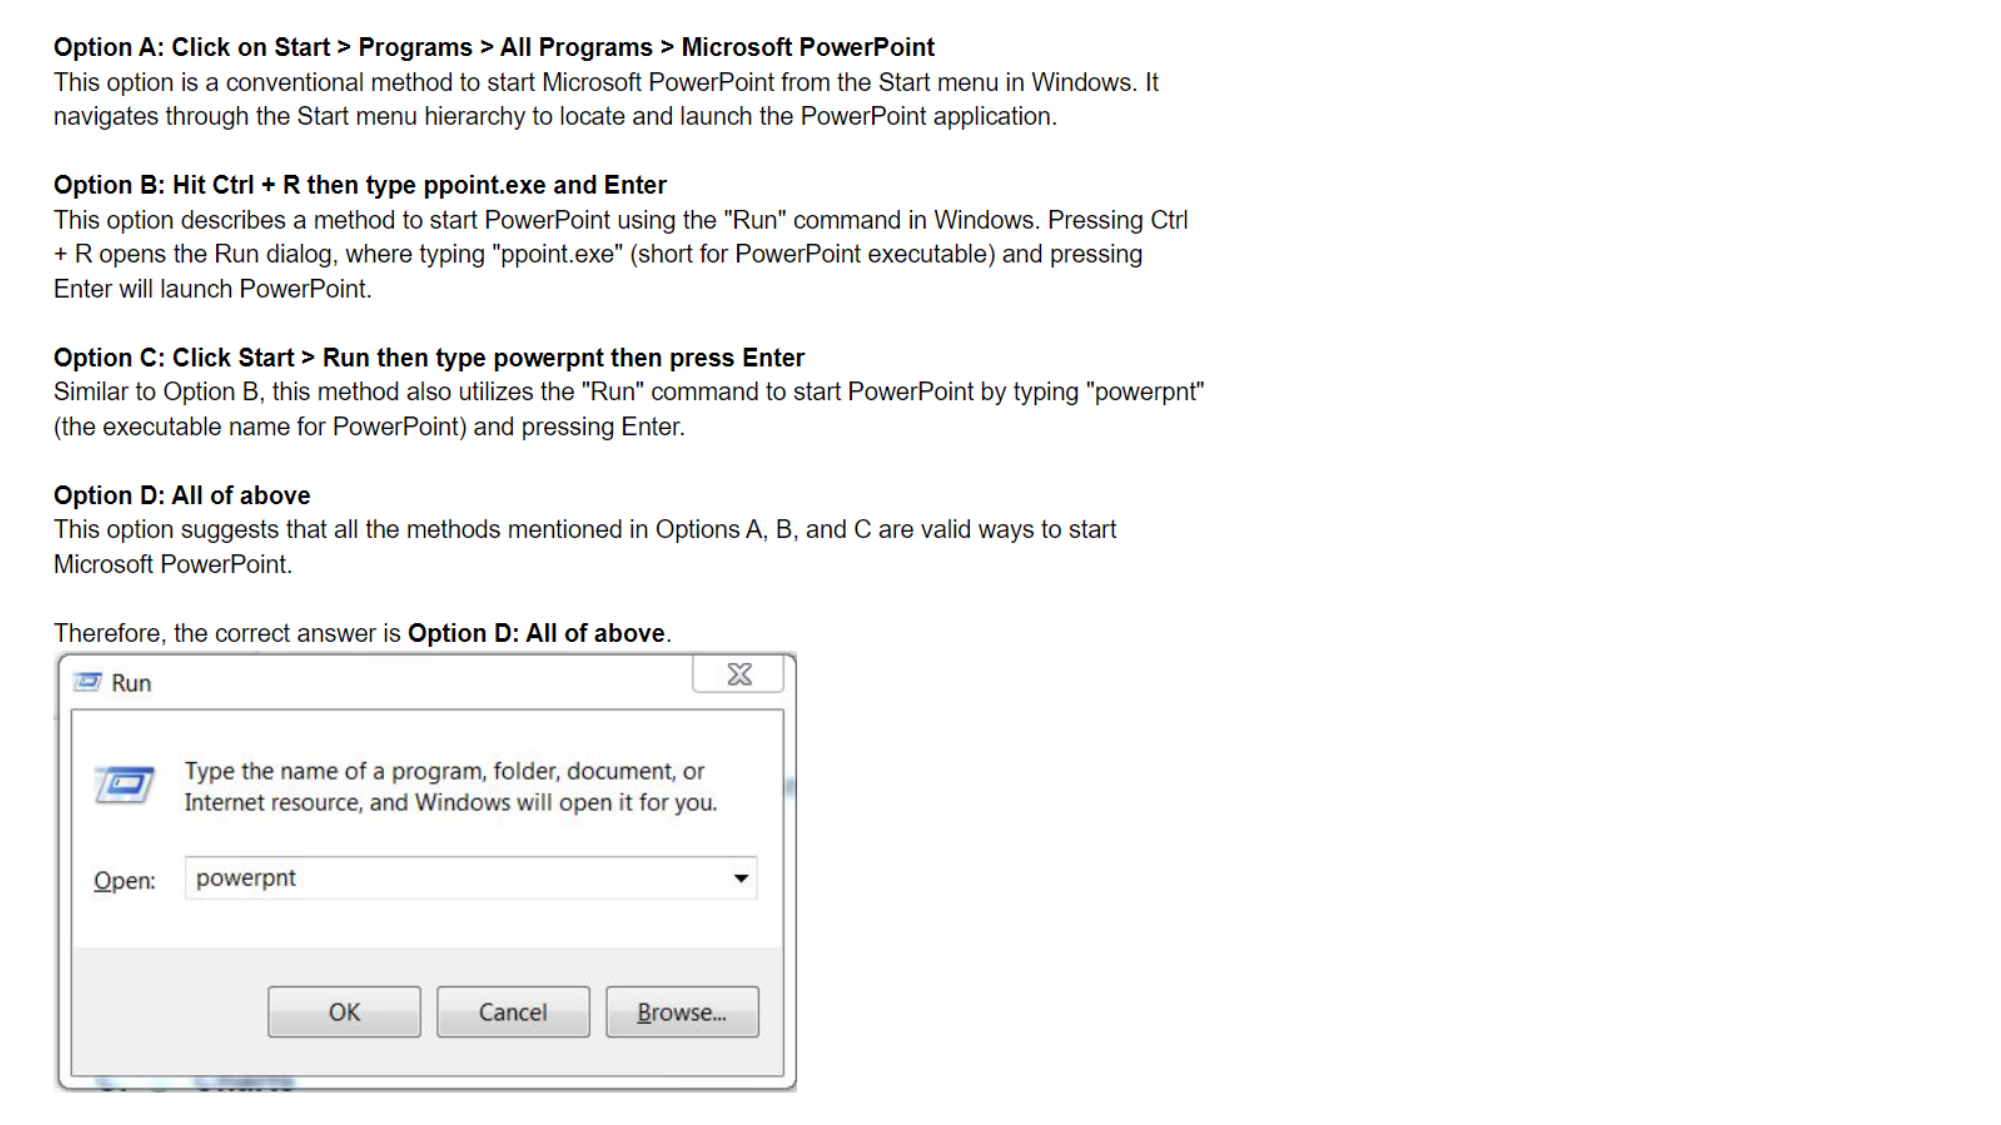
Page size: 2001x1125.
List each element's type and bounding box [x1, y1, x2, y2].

picture [51, 26, 1209, 1099]
